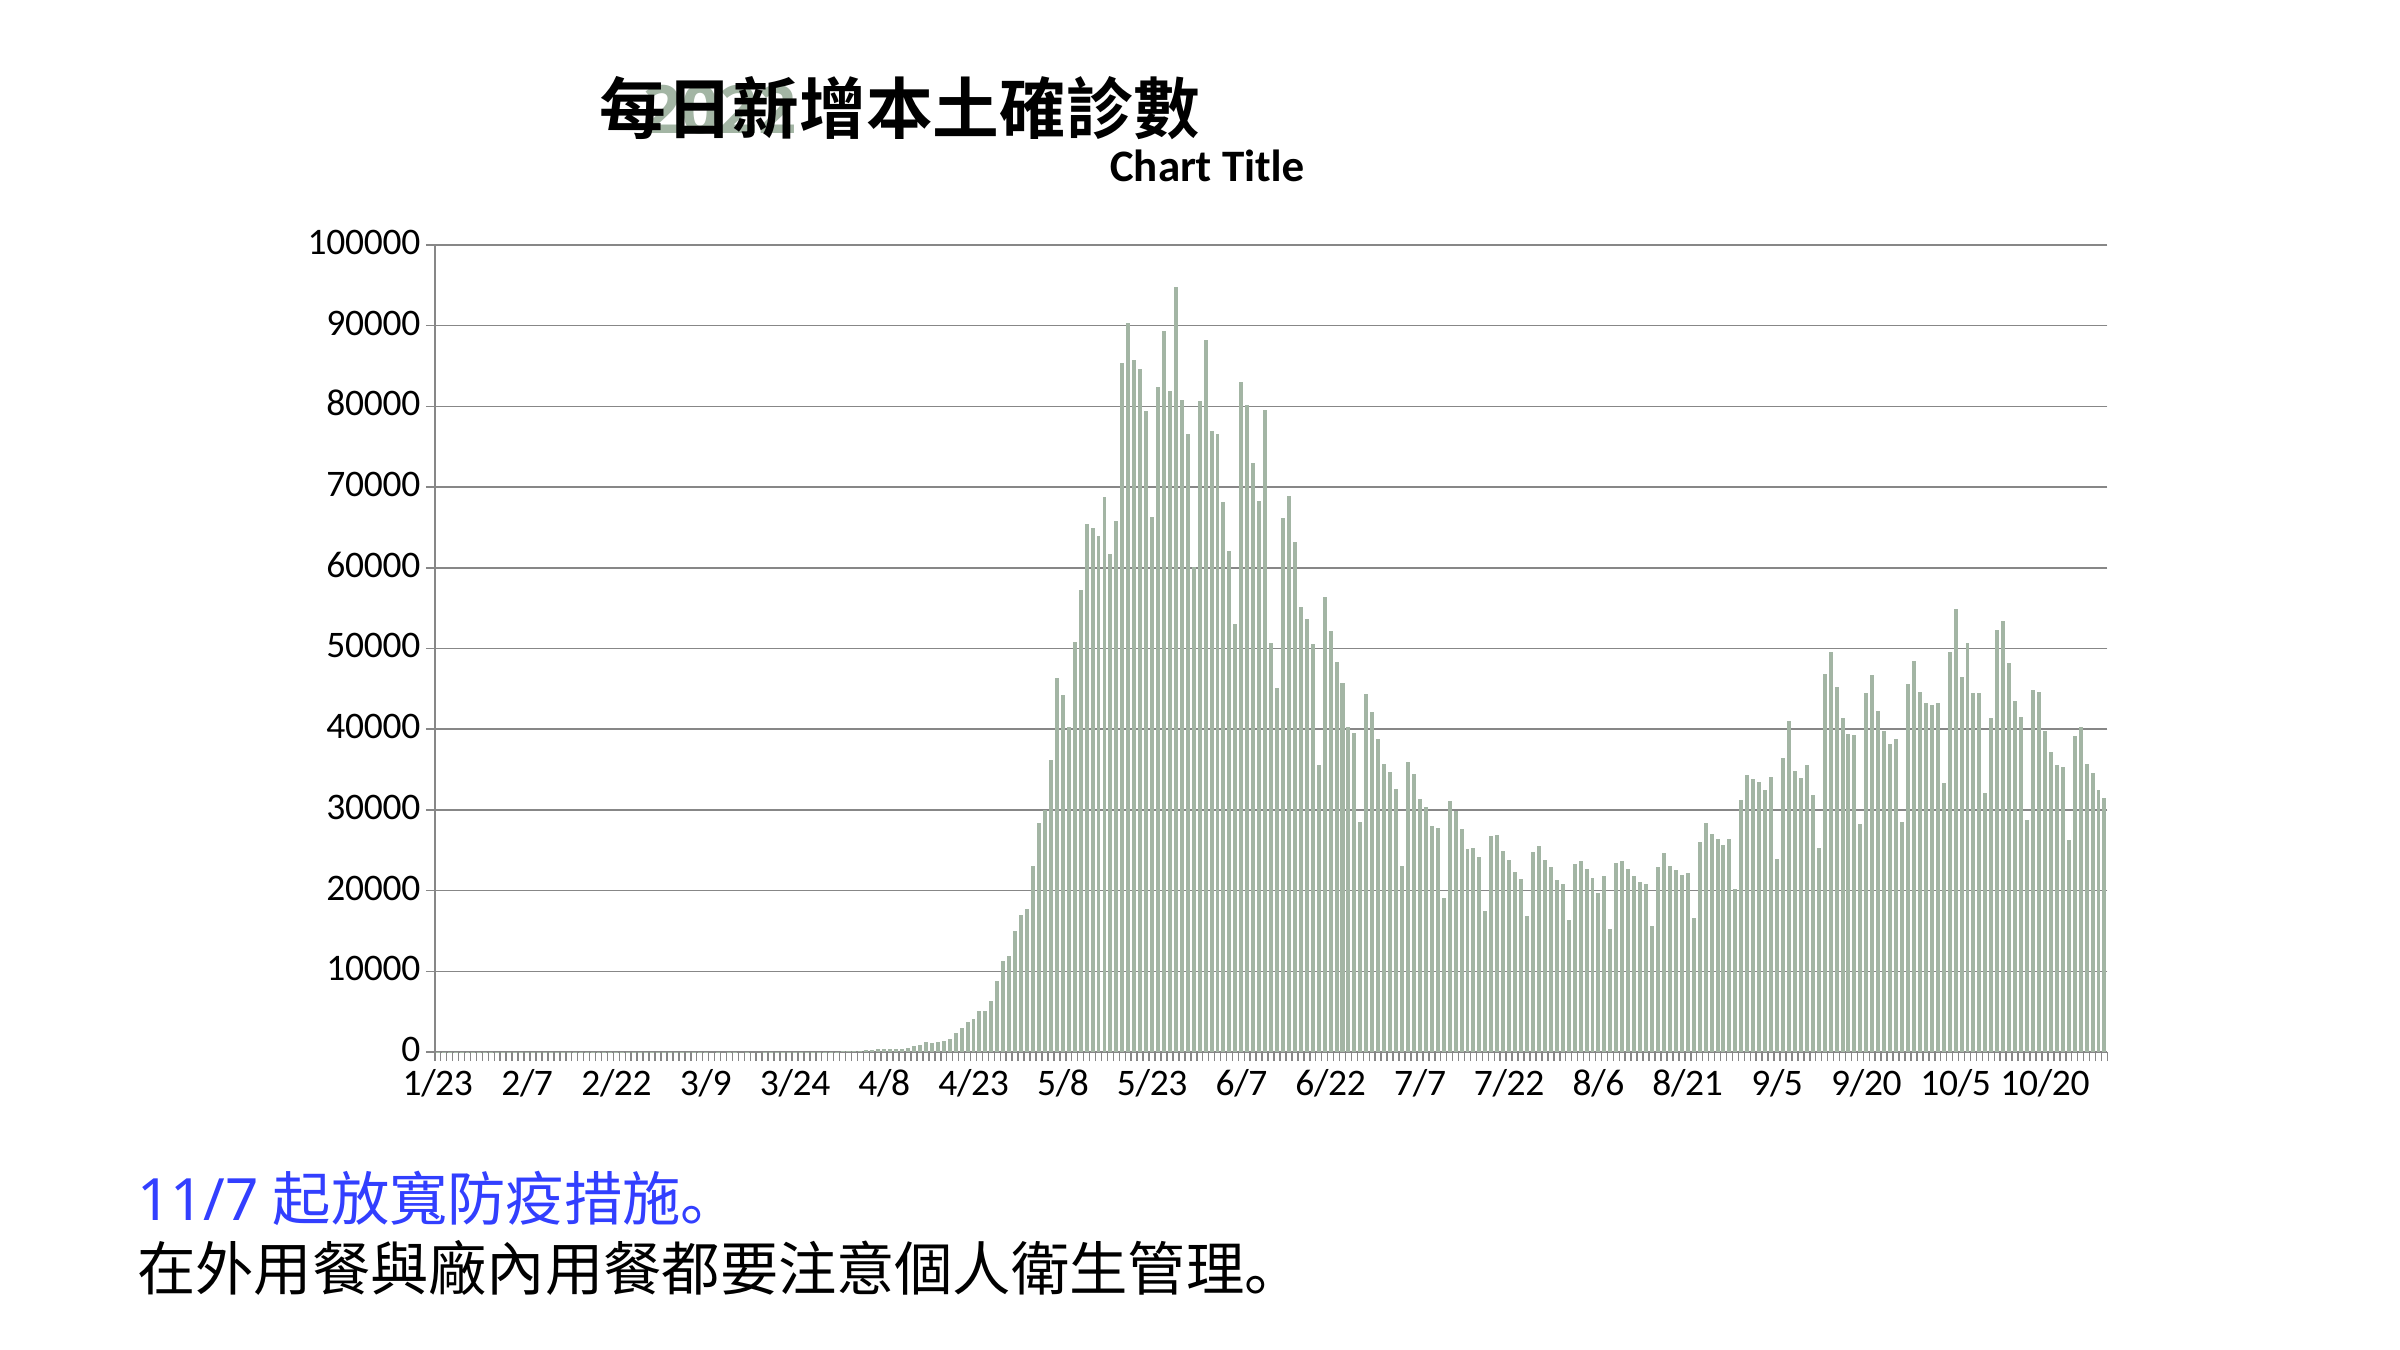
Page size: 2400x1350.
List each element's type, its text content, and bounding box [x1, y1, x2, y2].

text_box 每日新增本土確診數 [584, 59, 1216, 102]
text_box 11/7起放寬防疫措施。 在外用餐與廠內用餐都要注意個人衛生管理。 [122, 1154, 1318, 1310]
chart [269, 104, 2146, 1126]
